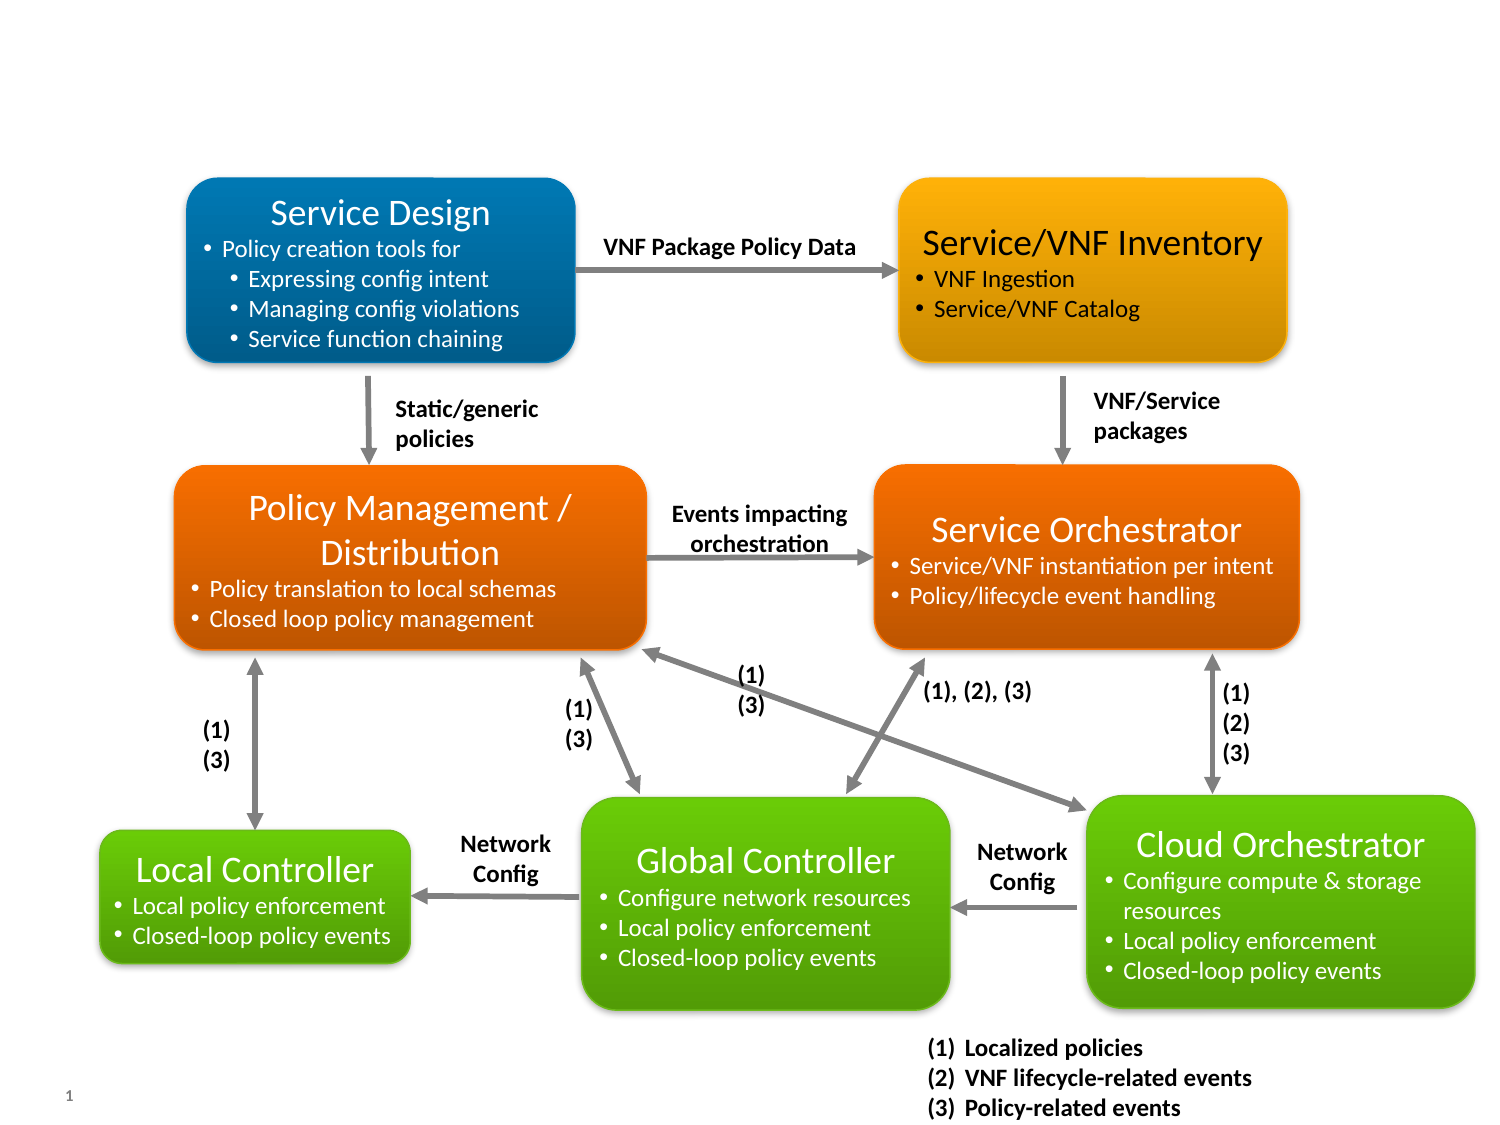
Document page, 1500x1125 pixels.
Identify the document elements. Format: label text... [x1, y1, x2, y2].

text_box Service Design Policy creation tools for Expressing config intent Managing config violations Service function chaining [186, 177, 576, 364]
text_box VNF/Service packages [1078, 376, 1269, 452]
text_box Service Orchestrator Service/VNF instantiation per intent Policy/lifecycle event handling [873, 464, 1301, 650]
text_box Events impacting orchestration [646, 490, 874, 556]
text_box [580, 657, 636, 795]
text_box Cloud Orchestrator Configure compute & storage resources Local policy enforcement Closed-loop policy events [1086, 794, 1476, 1010]
text_box Static/generic policies [380, 385, 570, 461]
text_box Network Config [441, 820, 570, 894]
text_box Local Controller Local policy enforcement Closed-loop policy events [99, 829, 411, 965]
text_box Service/VNF Inventory VNF Ingestion Service/VNF Catalog [898, 177, 1288, 364]
text_box Global Controller Configure network resources Local policy enforcement Closed-loop policy events [580, 804, 951, 1011]
slide_number 1 [50, 1065, 106, 1125]
text_box (1) (3) [550, 685, 575, 760]
text_box Localized policies VNF lifecycle-related events Policy-related events [912, 1023, 1287, 1125]
text_box Policy Management / Distribution Policy translation to local schemas Closed loop policy management [173, 465, 648, 651]
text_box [641, 648, 1087, 811]
text_box Network Config [958, 828, 1087, 903]
text_box (1) (3) [187, 706, 250, 781]
text_box VNF Package Policy Data [578, 223, 882, 267]
text_box (1) (2) (3) [1216, 668, 1275, 774]
